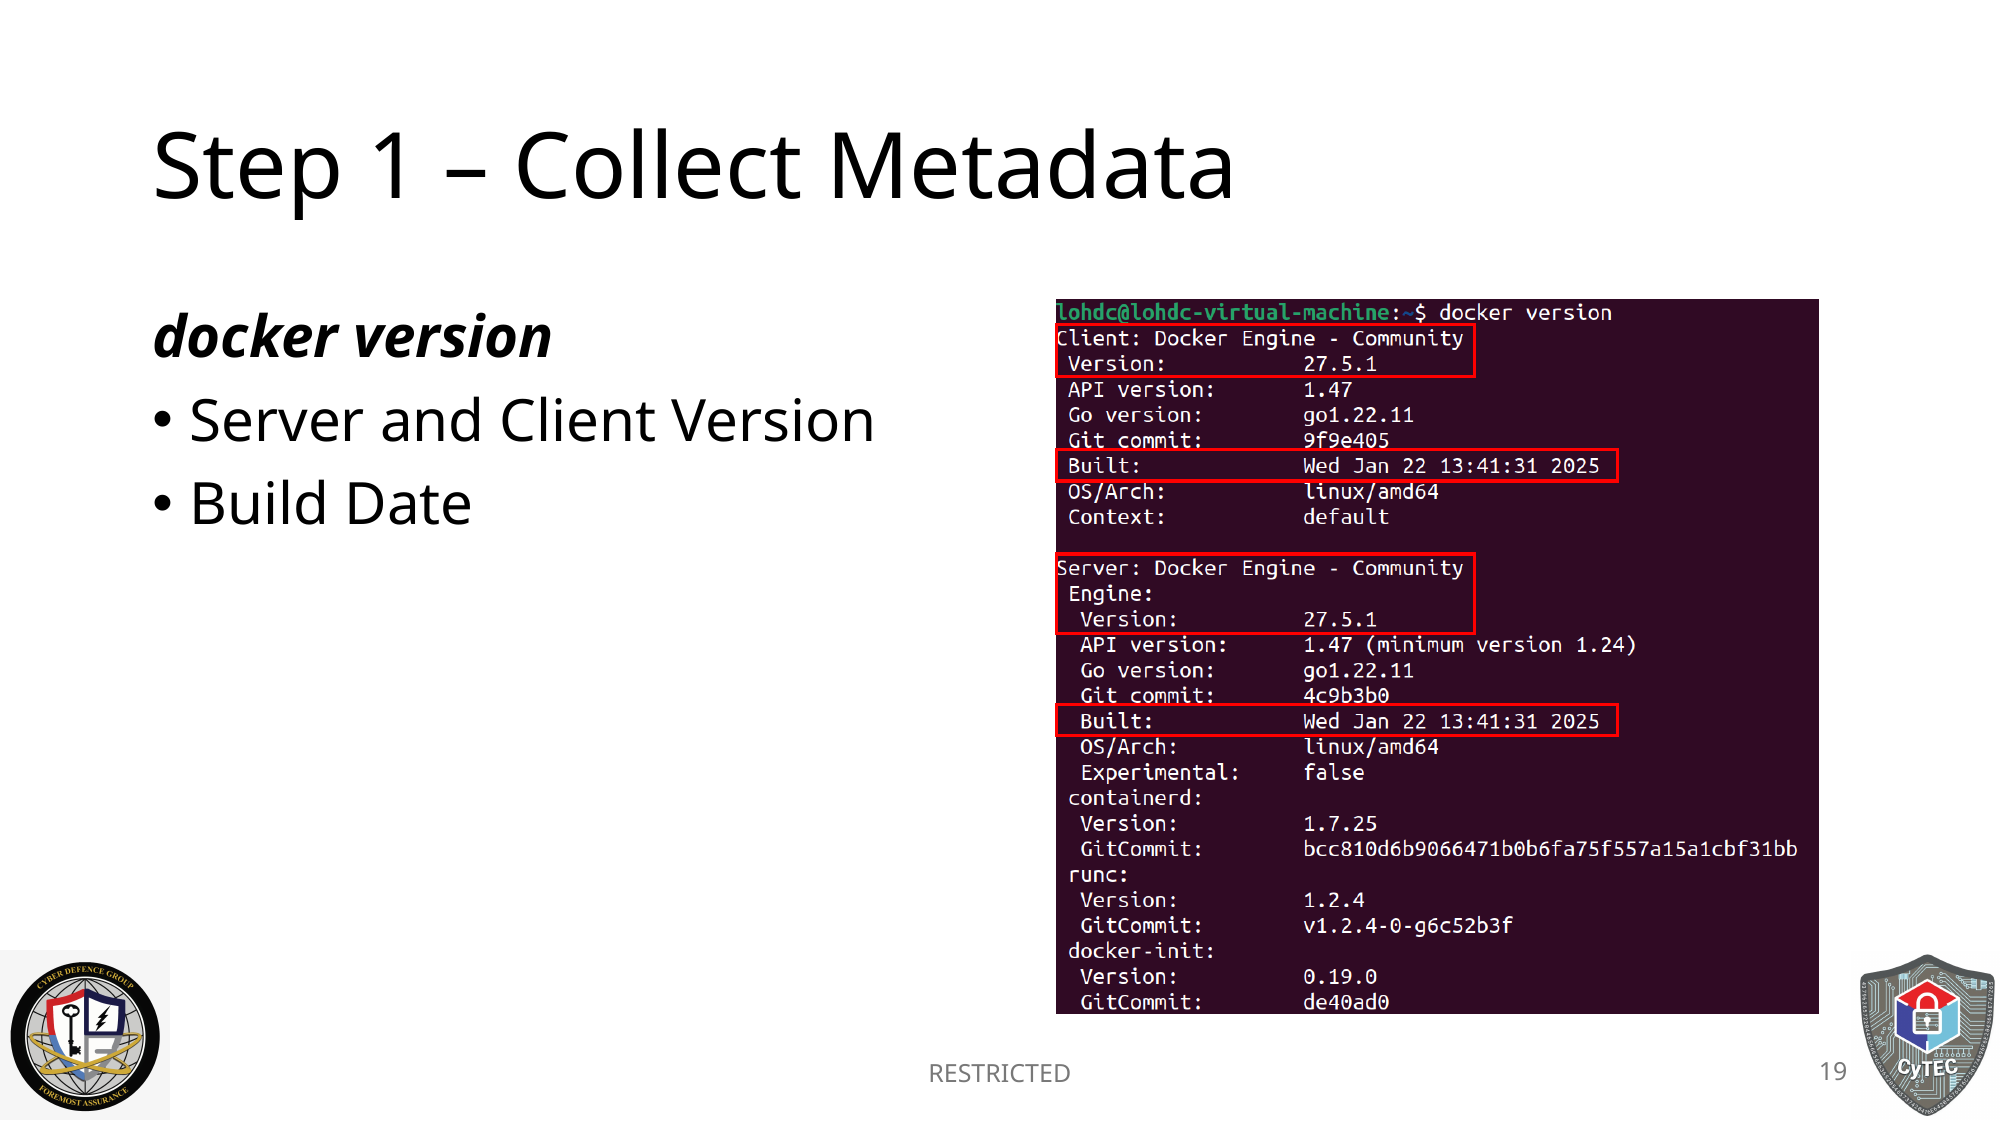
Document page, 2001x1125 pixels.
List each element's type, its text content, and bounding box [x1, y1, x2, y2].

slide_number 19 [1412, 1042, 1863, 1103]
title Step 1 – Collect Metadata [137, 59, 1863, 278]
picture [1851, 951, 2000, 1120]
footer RESTRICTED [662, 1042, 1338, 1103]
list docker version Server and Client Version Build Date [137, 299, 988, 1014]
picture [1056, 298, 1819, 1014]
picture [0, 950, 170, 1120]
